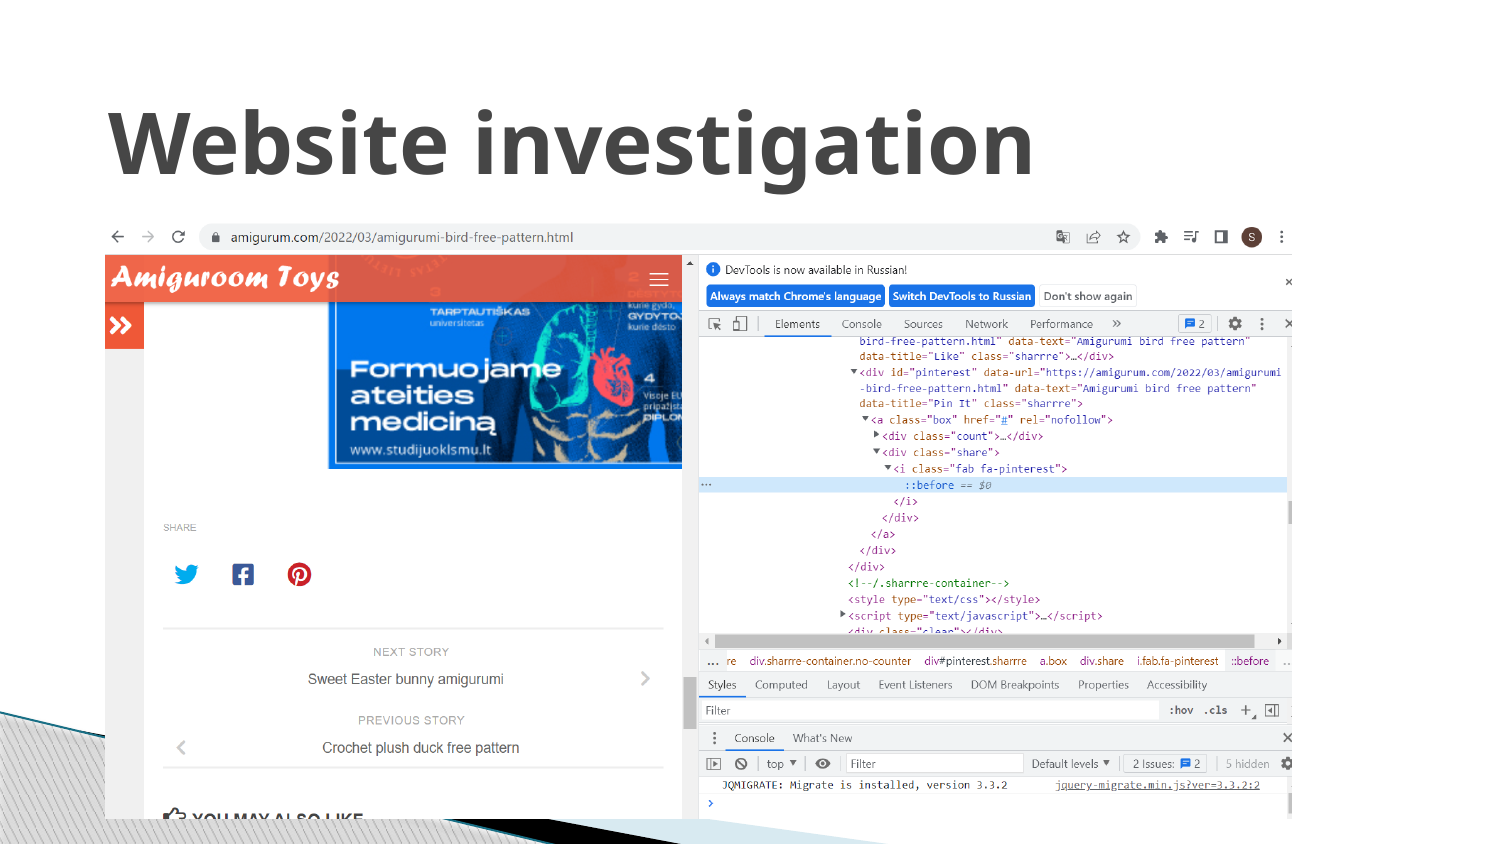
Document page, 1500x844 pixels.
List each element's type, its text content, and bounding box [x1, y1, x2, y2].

title Website investigation [93, 70, 1444, 211]
picture [105, 222, 1292, 819]
